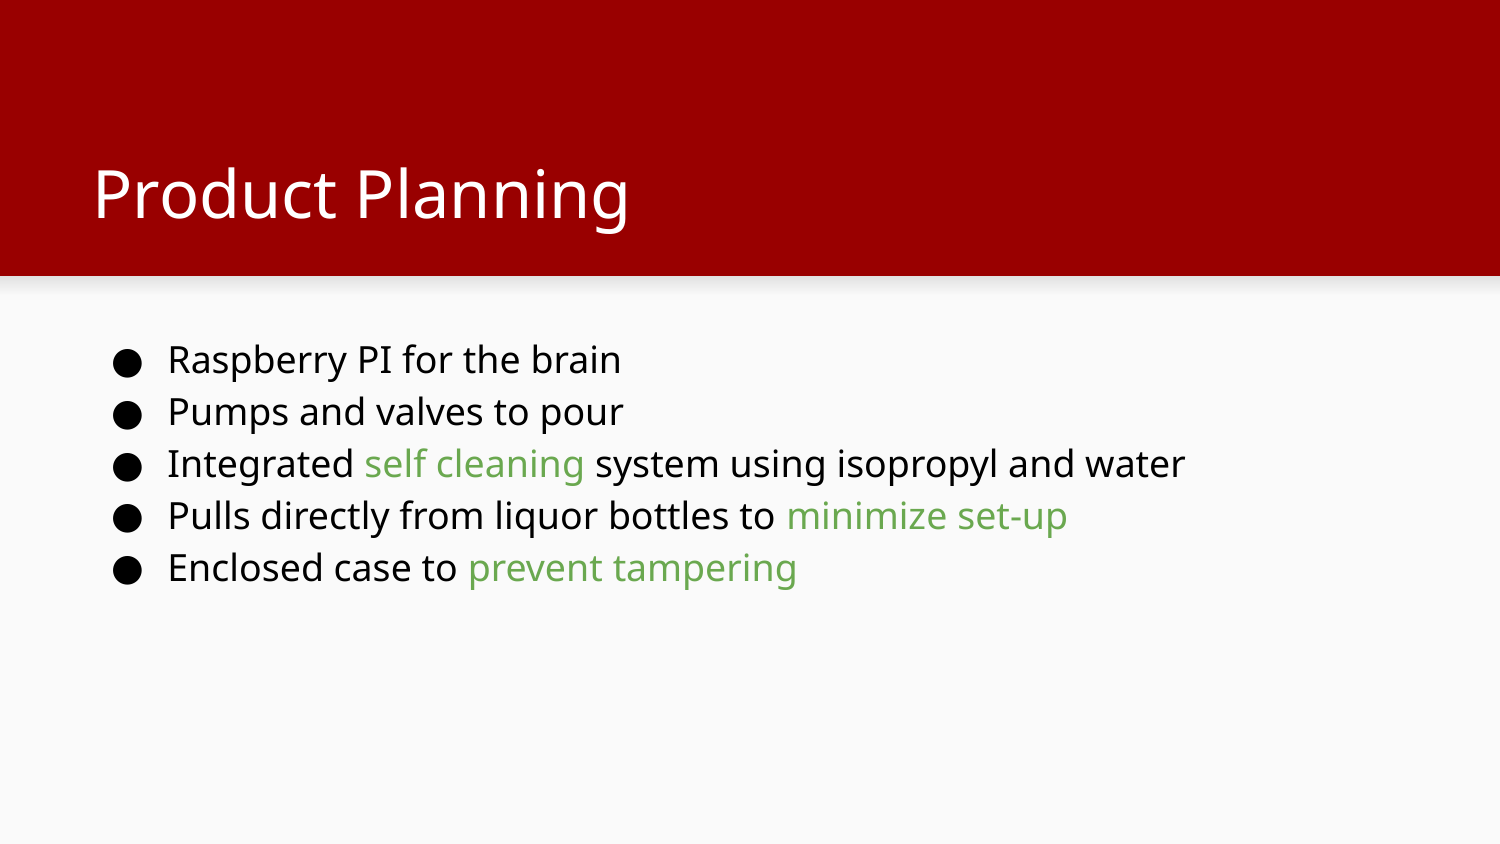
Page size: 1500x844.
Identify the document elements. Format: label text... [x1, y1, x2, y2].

title Product Planning [77, 121, 1427, 248]
list Raspberry PI for the brain Pumps and valves to pour Integrated self cleaning system using isopropyl and water Pulls directly from liquor bottles to minimize set-up Enclosed case to prevent tampering [77, 314, 1427, 760]
